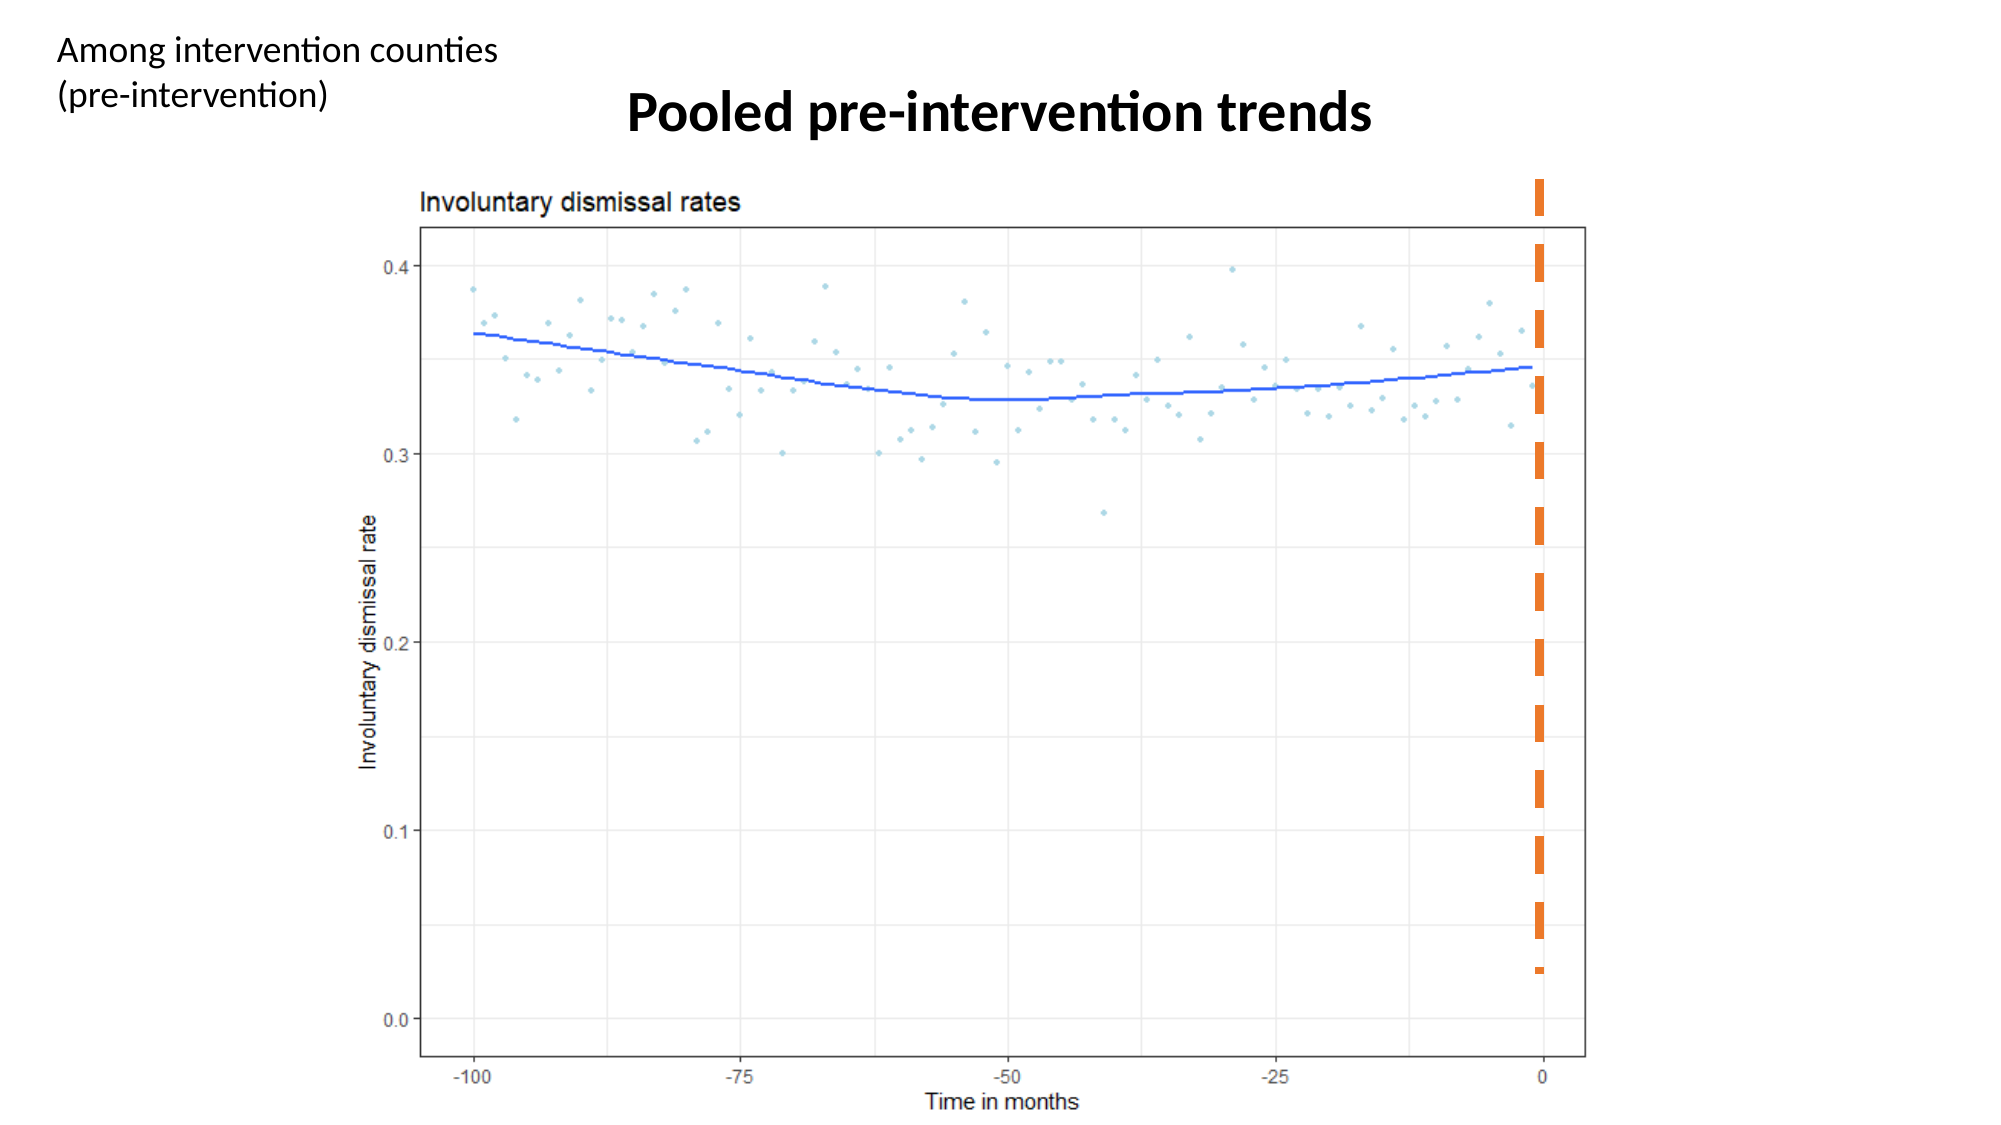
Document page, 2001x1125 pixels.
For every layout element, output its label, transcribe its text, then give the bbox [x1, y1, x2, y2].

picture [345, 178, 1597, 1125]
text_box Among intervention counties (pre-intervention) [41, 17, 782, 123]
text_box Pooled pre-intervention trends [561, 65, 1438, 151]
